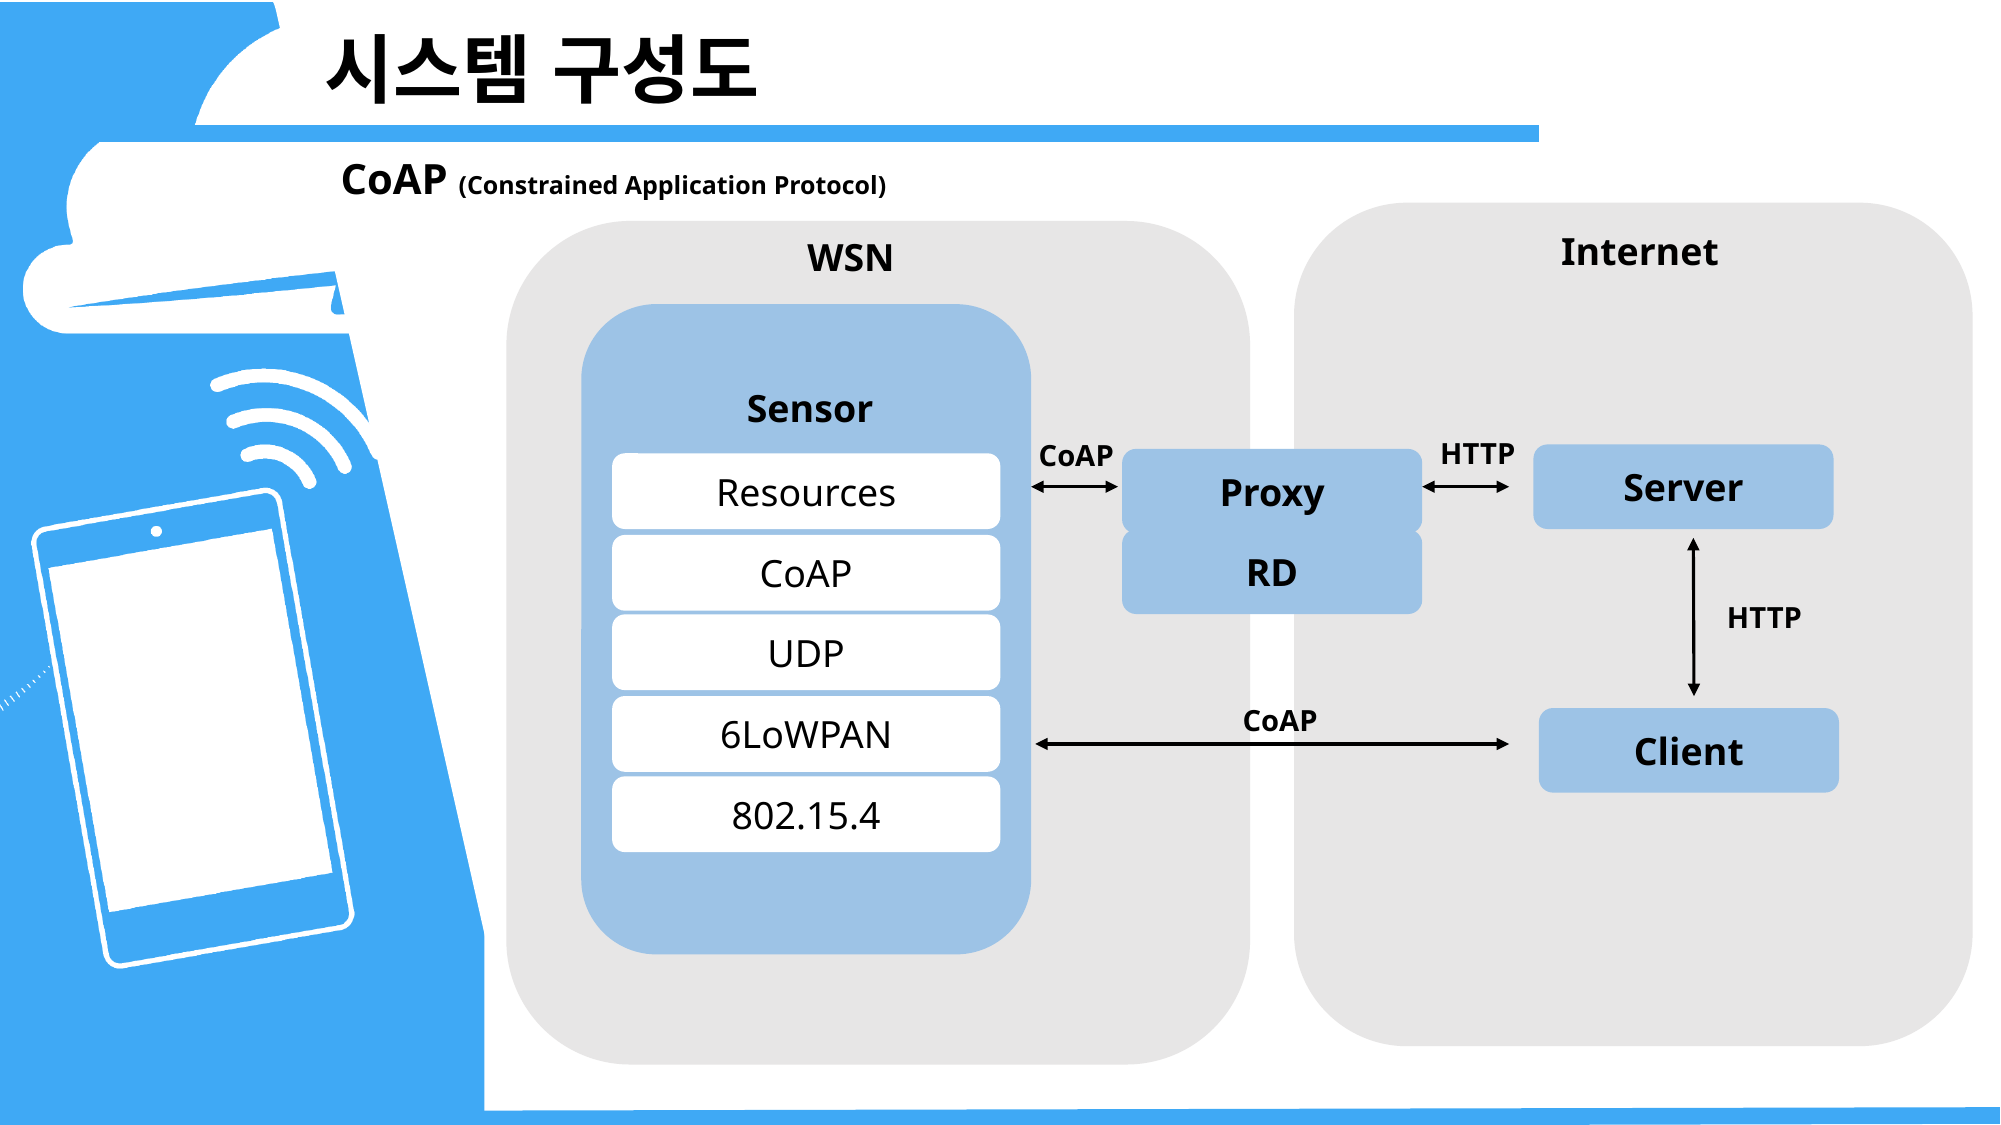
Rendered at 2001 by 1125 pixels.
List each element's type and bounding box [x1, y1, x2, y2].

text_box [0, 0, 2000, 1125]
